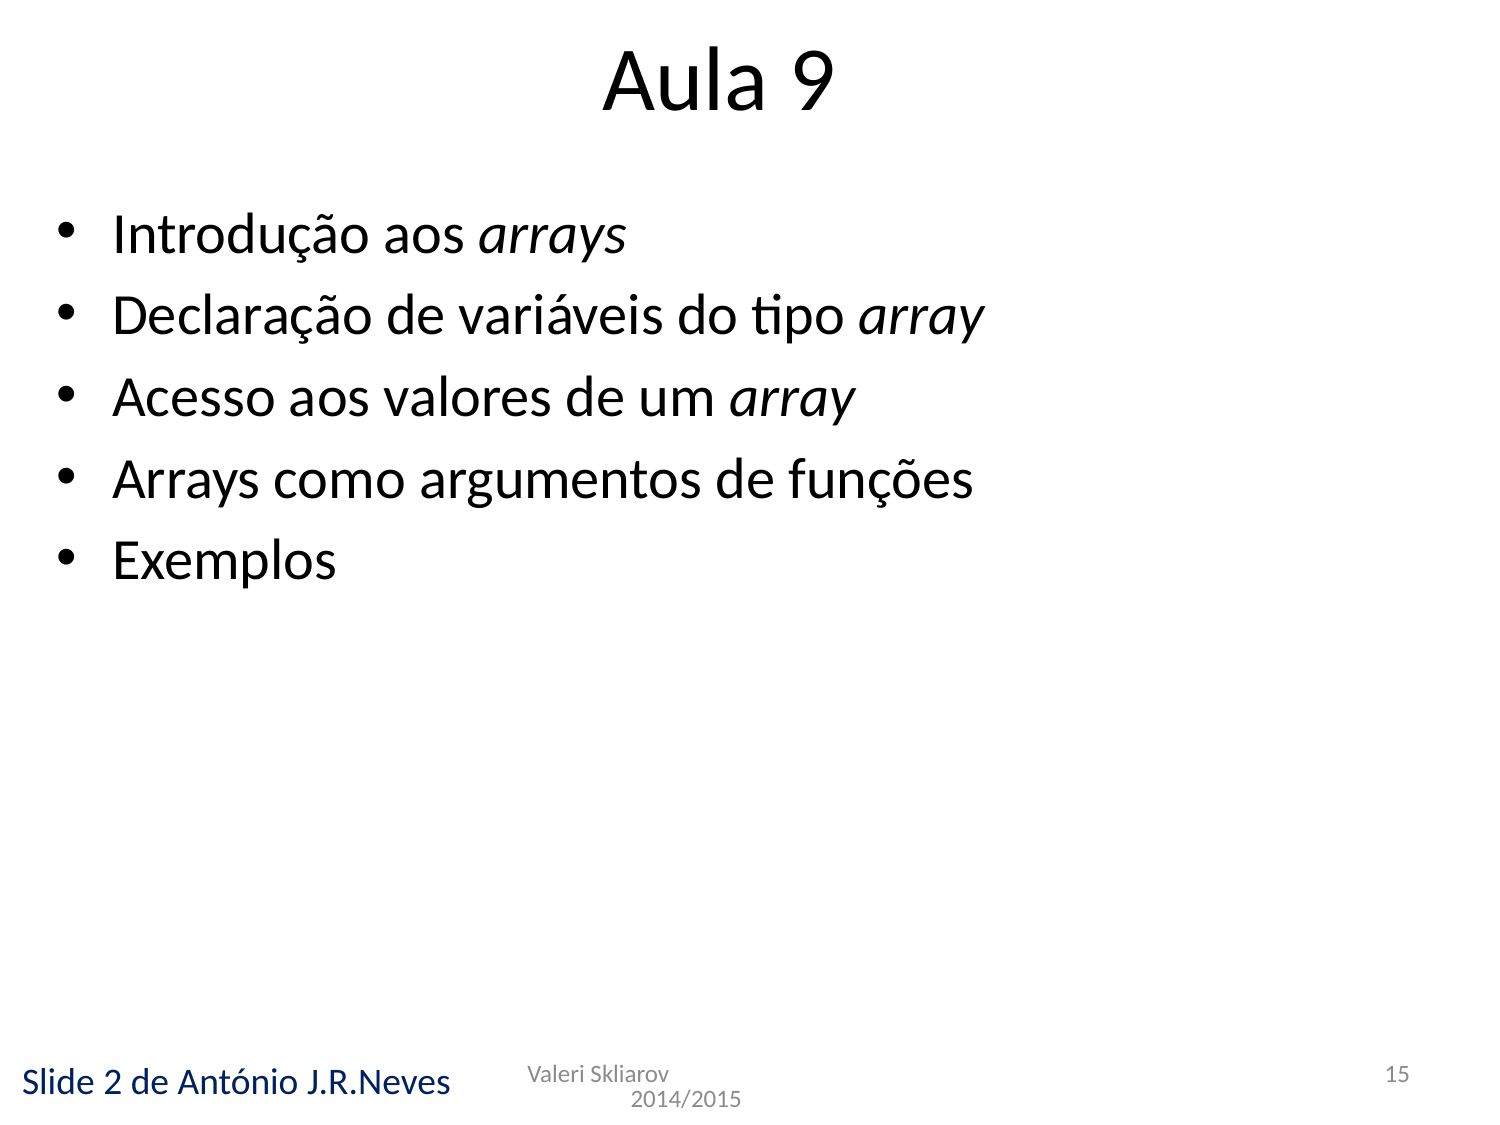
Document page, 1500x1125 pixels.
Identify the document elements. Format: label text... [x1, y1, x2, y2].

text_box Slide 2 de António J.R.Neves [7, 1049, 467, 1110]
text_box Aula 9 [137, 11, 1301, 127]
footer Valeri Skliarov 2014/2015 [512, 1042, 988, 1103]
slide_number 15 [1074, 1042, 1425, 1103]
text_box Introdução aos arrays Declaração de variáveis do tipo array Acesso aos valores de um array Arrays como argumentos de funções Exemplos [41, 187, 1350, 650]
